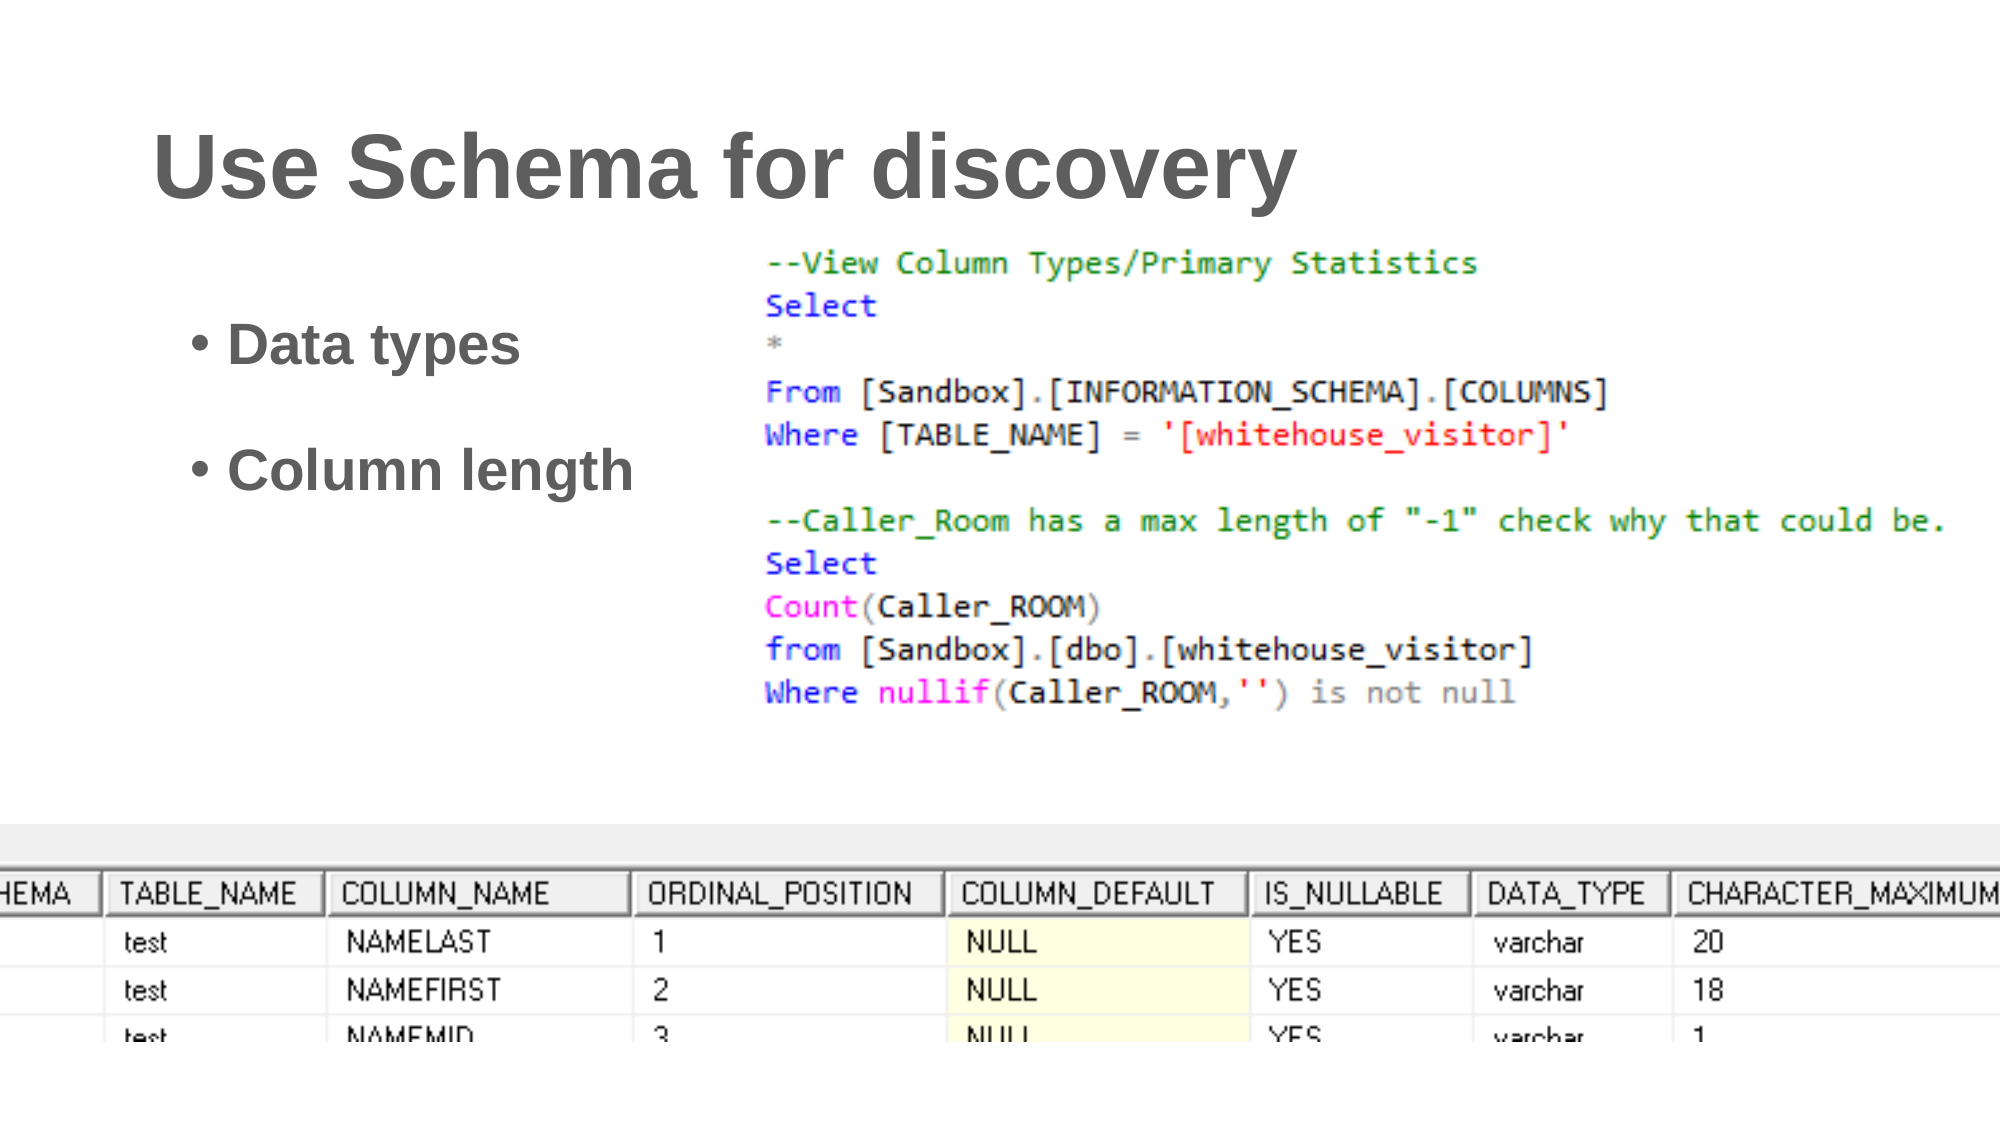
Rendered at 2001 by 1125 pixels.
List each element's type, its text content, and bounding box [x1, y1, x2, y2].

picture [731, 218, 2000, 780]
title Use Schema for discovery [137, 59, 1863, 278]
list Data types Column length [137, 299, 1863, 821]
picture [0, 824, 2000, 1043]
